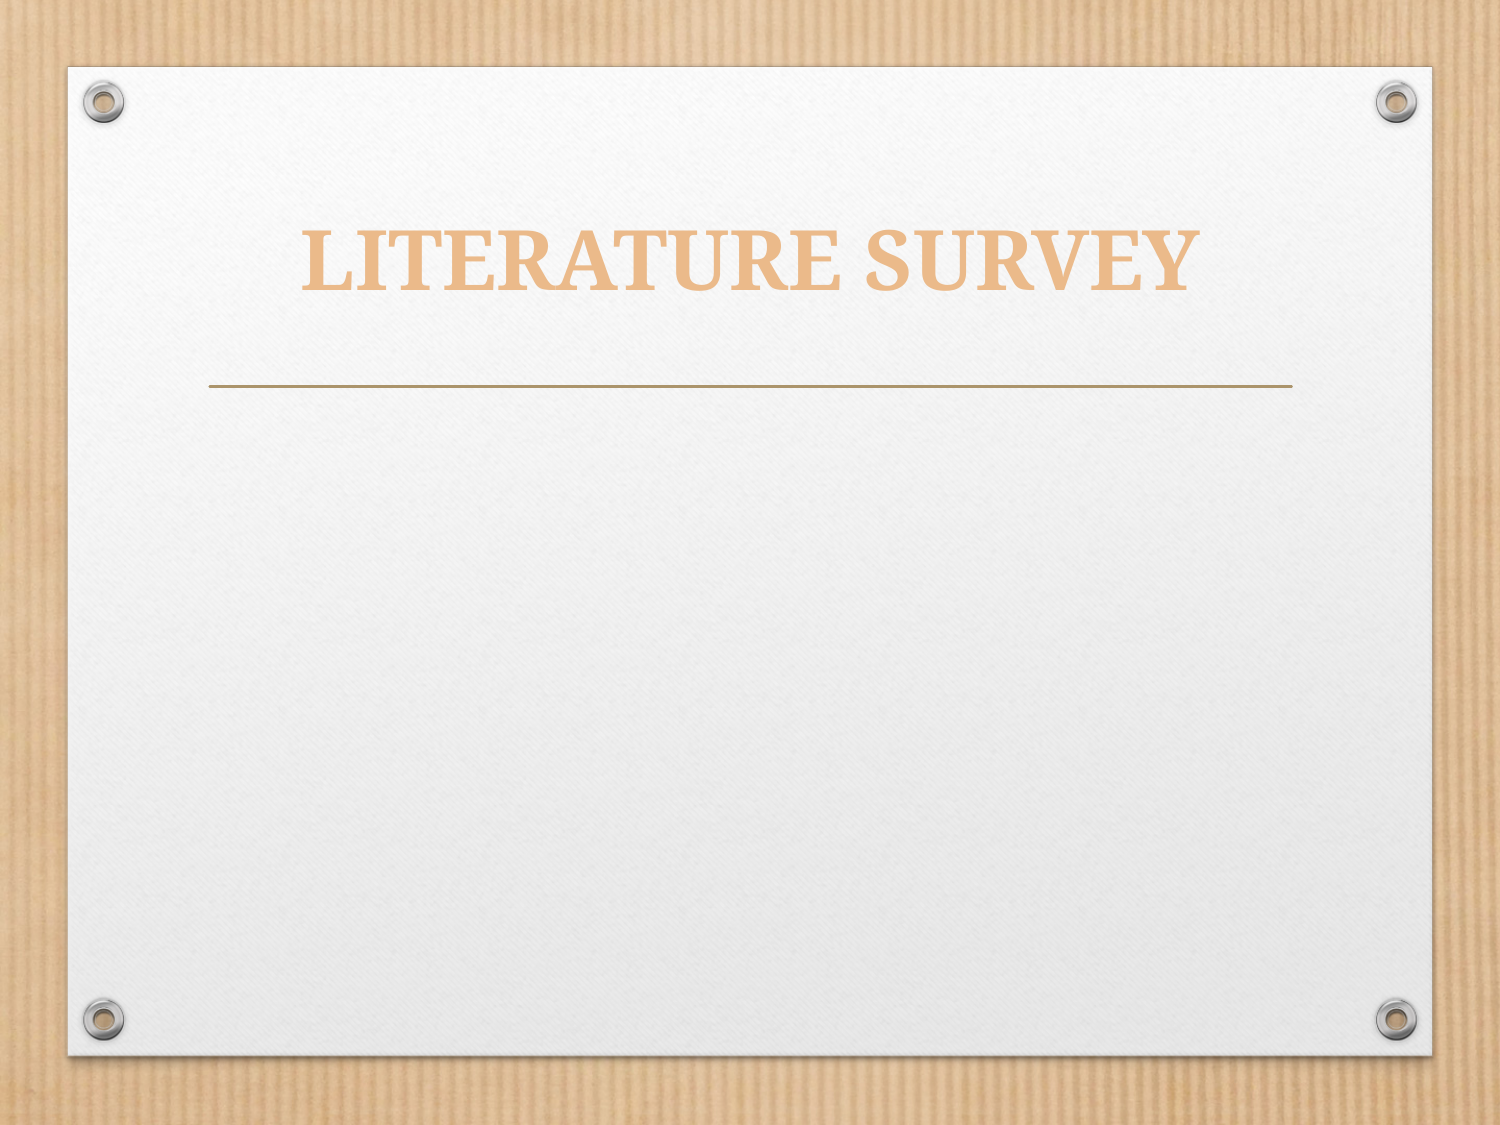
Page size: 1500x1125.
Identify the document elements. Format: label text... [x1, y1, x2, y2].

title LITERATURE SURVEY [193, 150, 1309, 365]
picture [0, 0, 1500, 1125]
